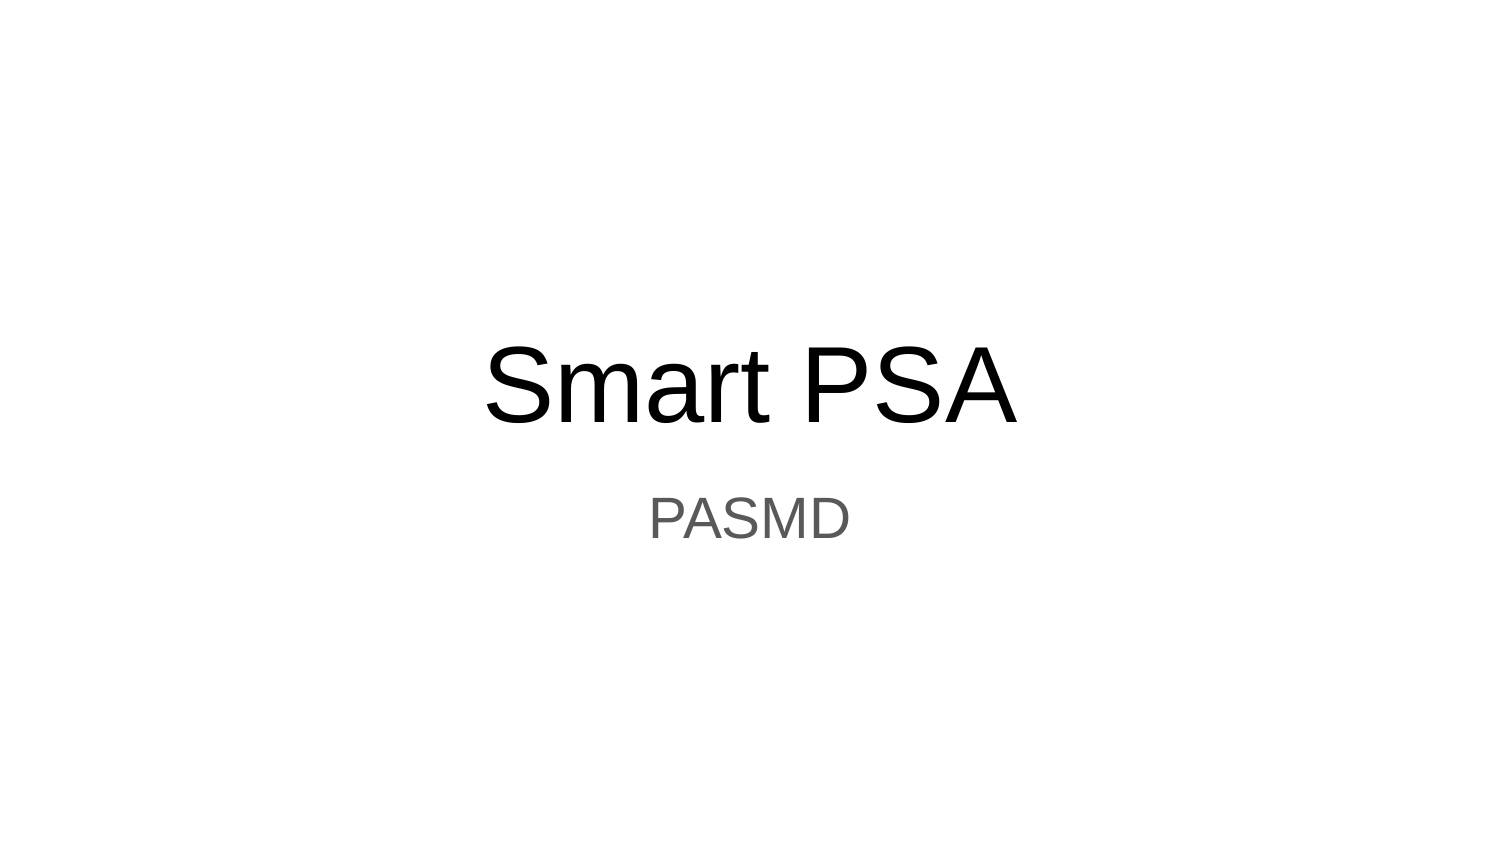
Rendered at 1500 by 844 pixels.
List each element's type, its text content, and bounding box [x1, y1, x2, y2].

title Smart PSA [51, 122, 1449, 459]
subtitle PASMD [51, 464, 1449, 595]
